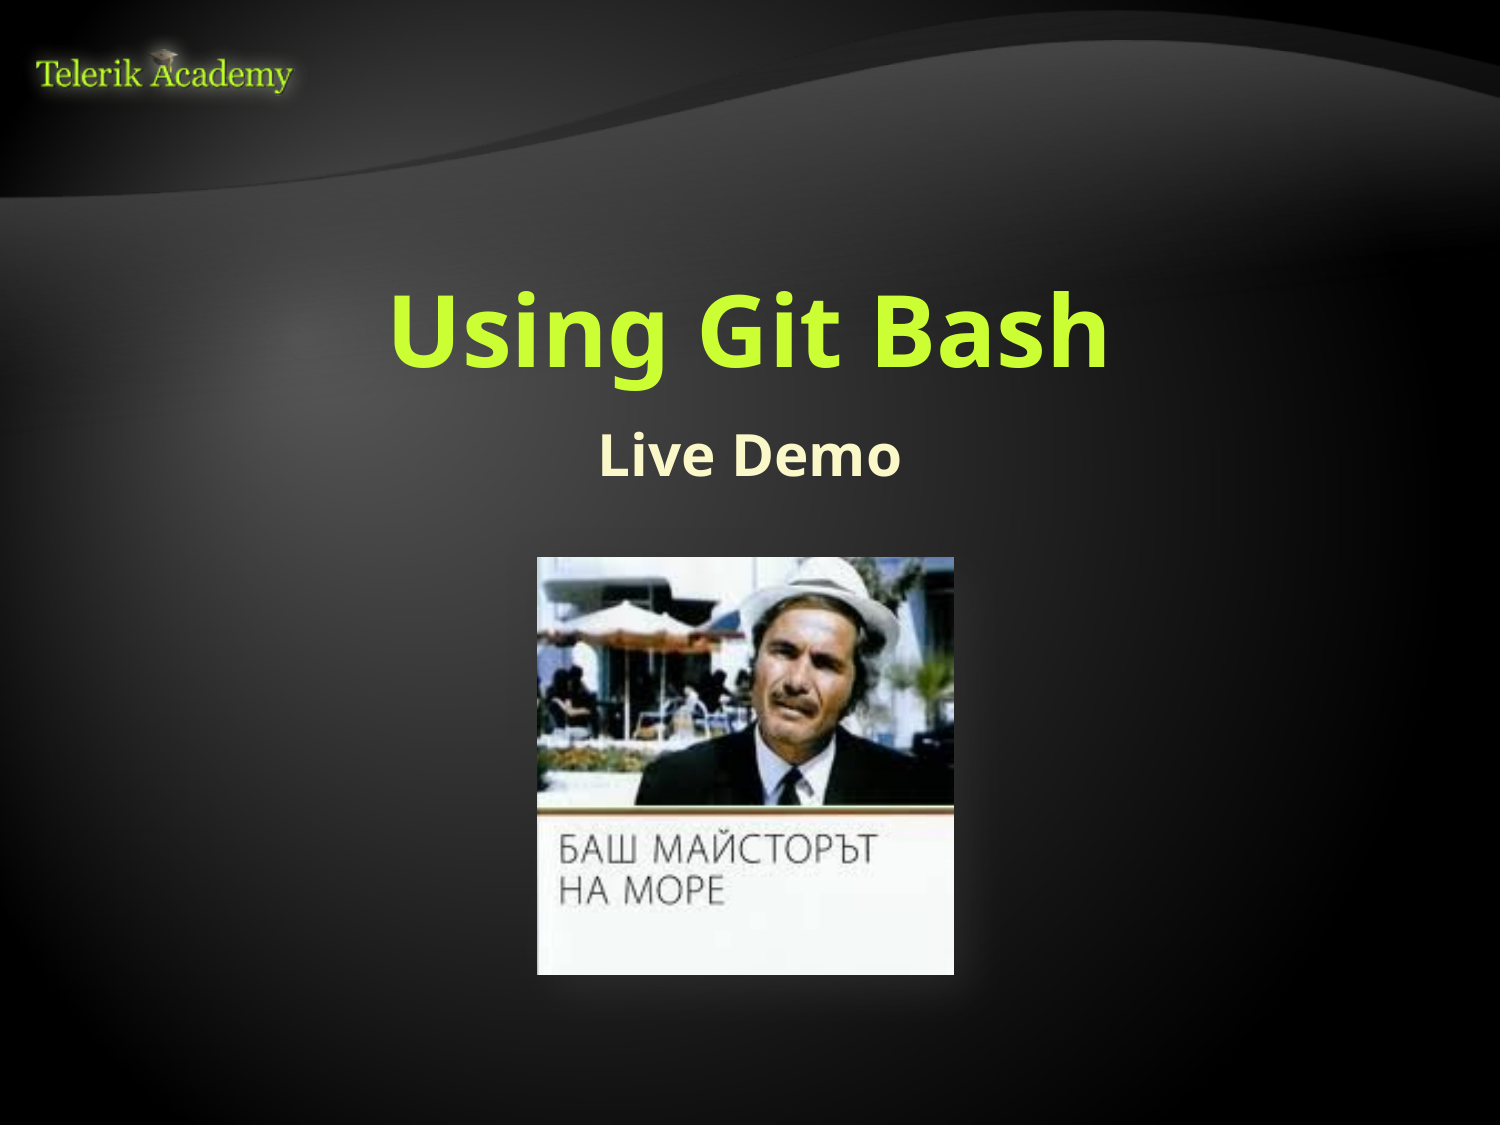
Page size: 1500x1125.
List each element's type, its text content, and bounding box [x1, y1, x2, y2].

picture [0, 0, 1500, 1125]
title Using Git Bash [99, 275, 1400, 388]
subtitle Live Demo [99, 406, 1400, 500]
